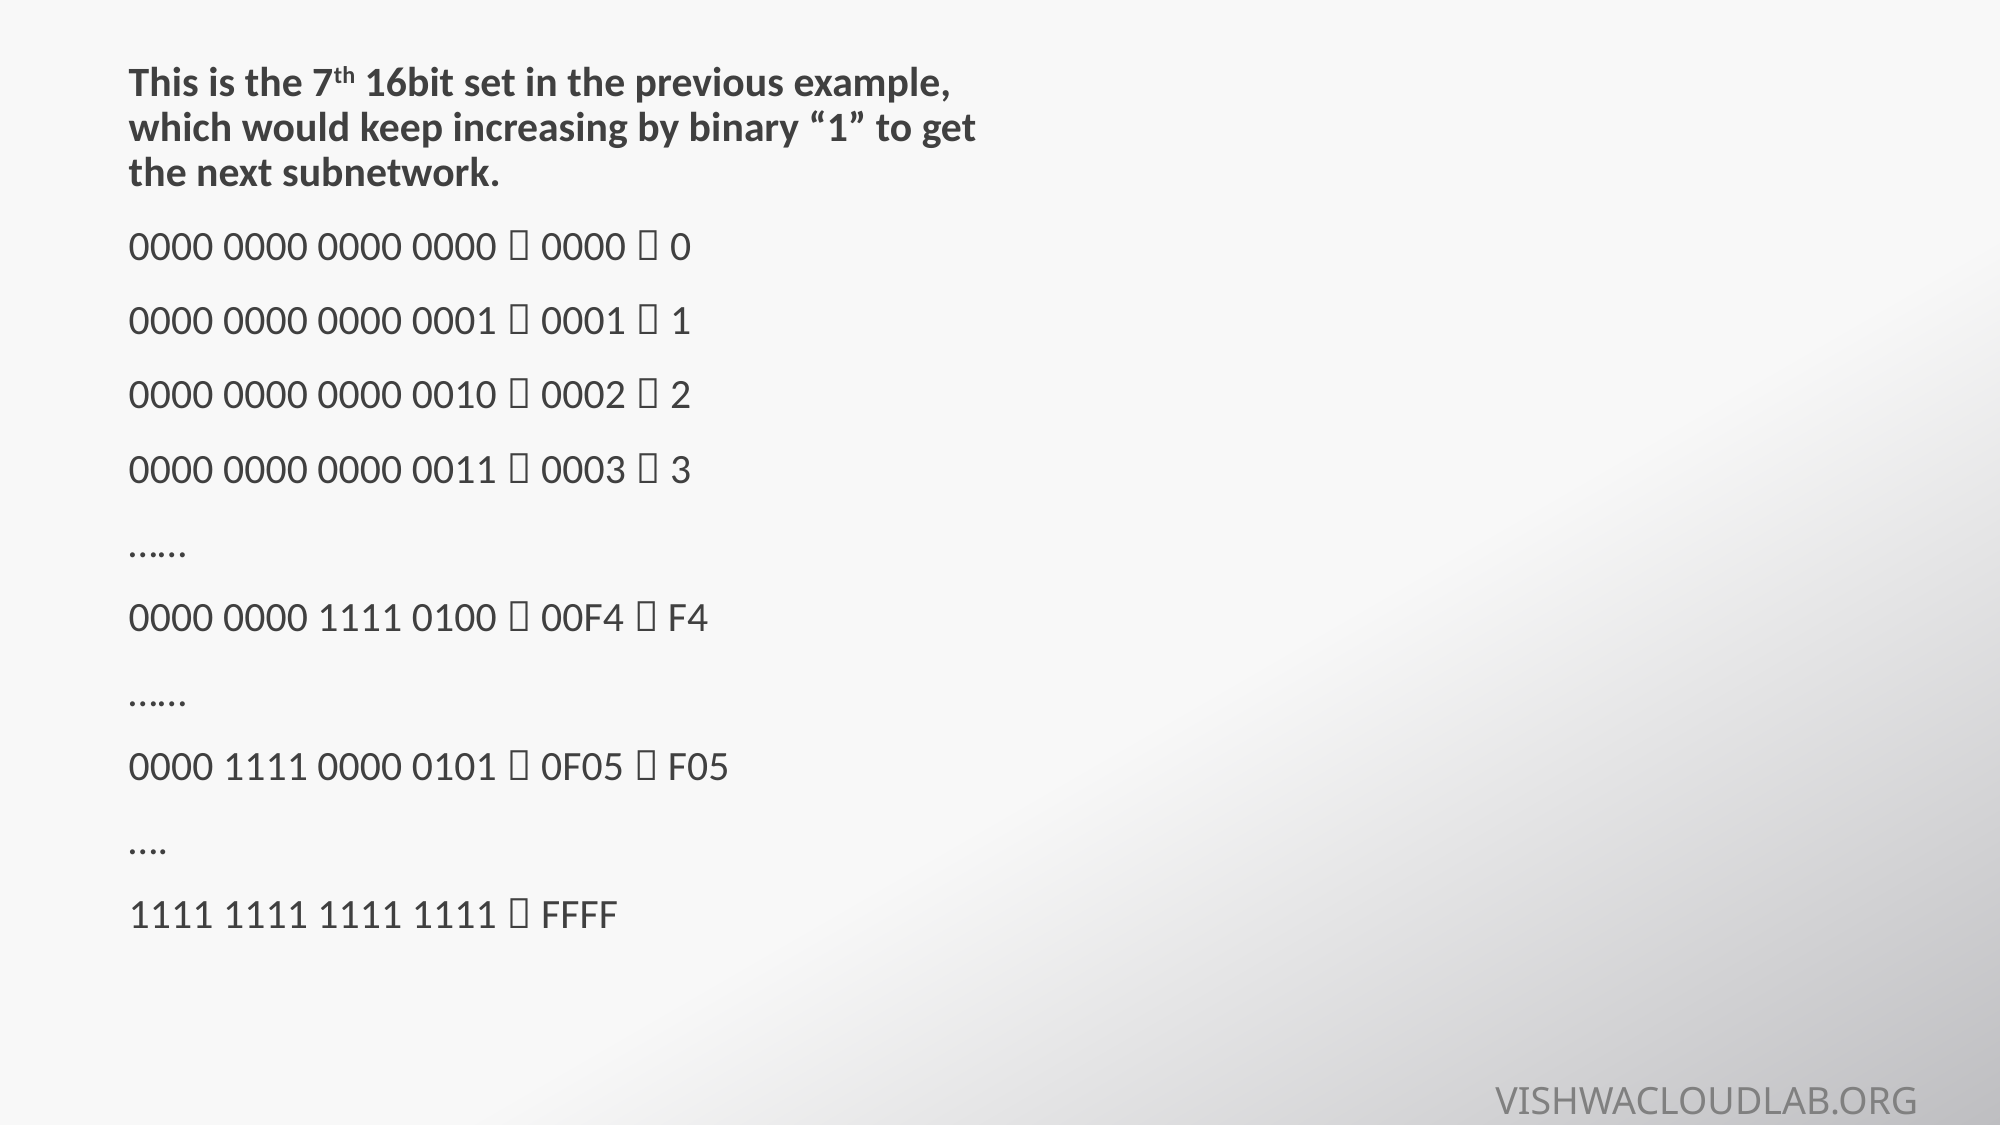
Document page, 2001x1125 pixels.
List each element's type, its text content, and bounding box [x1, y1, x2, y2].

list This is the 7th 16bit set in the previous example, which would keep increasing by binary “1” to get the next subnetwork. 0000 0000 0000 0000  0000  0 0000 0000 0000 0001  0001  1 0000 0000 0000 0010  0002  2 0000 0000 0000 0011  0003  3 …… 0000 0000 1111 0100  00F4  F4 …… 0000 1111 0000 0101  0F05  F05 …. 1111 1111 1111 1111  FFFF [113, 52, 1034, 1071]
